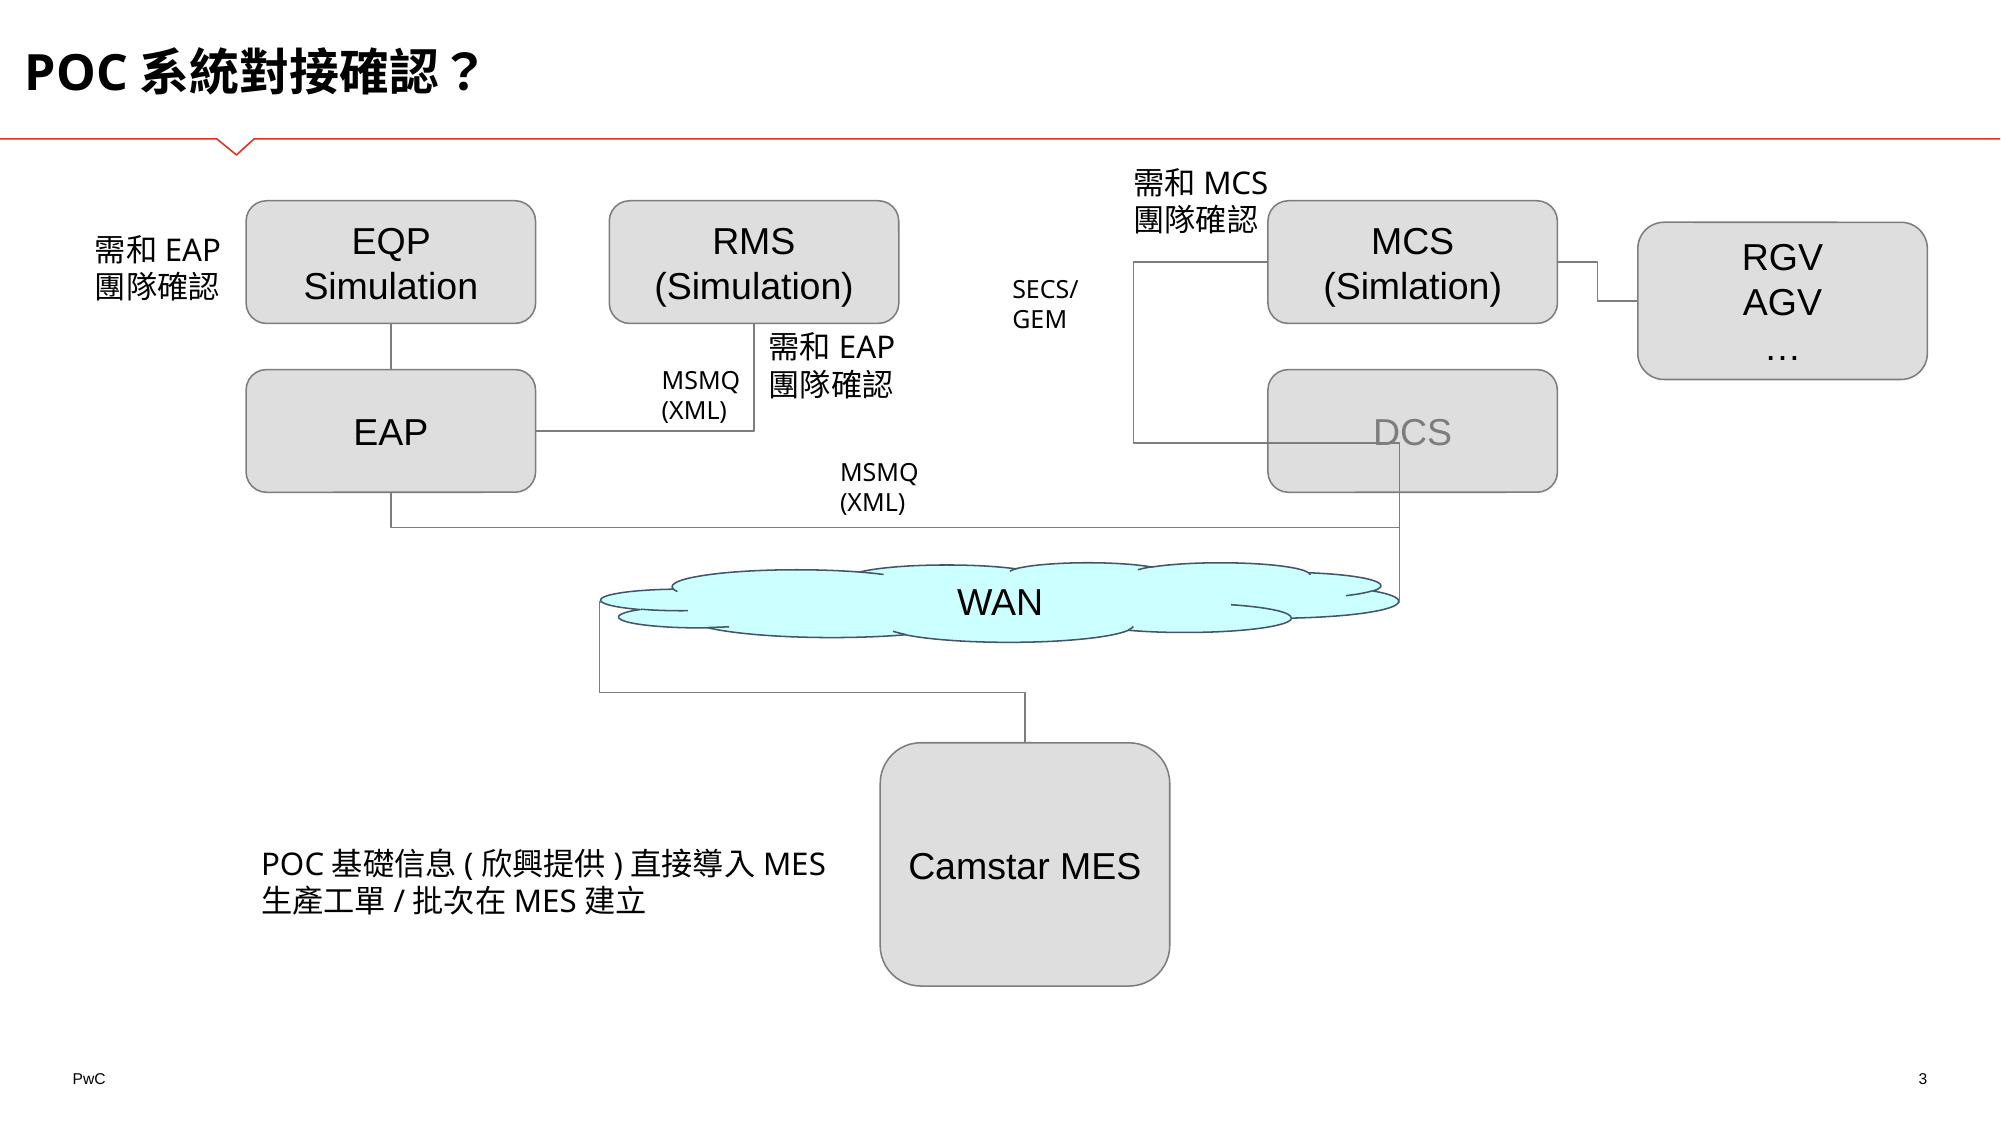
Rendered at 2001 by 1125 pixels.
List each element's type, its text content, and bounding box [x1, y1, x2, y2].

text_box MSMQ (XML) [737, 357, 794, 433]
title POC系統對接確認？ [24, 49, 1411, 137]
text_box 需和EAP團隊確認 [754, 320, 915, 411]
text_box RGV AGV … [1637, 222, 1928, 380]
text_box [1557, 261, 1638, 302]
slide_number ‹#› [1637, 1065, 1928, 1088]
text_box 需和EAP團隊確認 [79, 222, 241, 313]
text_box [657, 224, 733, 835]
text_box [999, 261, 1269, 568]
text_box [590, 267, 699, 487]
text_box 需和MCS團隊確認 [1118, 155, 1290, 246]
text_box DCS [1273, 369, 1558, 493]
text_box MCS (Simlation) [1267, 200, 1558, 324]
text_box POC基礎信息(欣興提供)直接導入MES 生產工單/批次在MES建立 [246, 836, 845, 927]
text_box MSMQ (XML) [825, 448, 973, 524]
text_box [961, 679, 1064, 706]
text_box WAN [737, 564, 1399, 643]
text_box EQP Simulation [246, 200, 536, 324]
text_box EAP [246, 369, 536, 493]
text_box Camstar MES [880, 742, 1170, 987]
text_box WAN [600, 589, 652, 626]
text_box RMS (Simulation) [609, 200, 899, 324]
